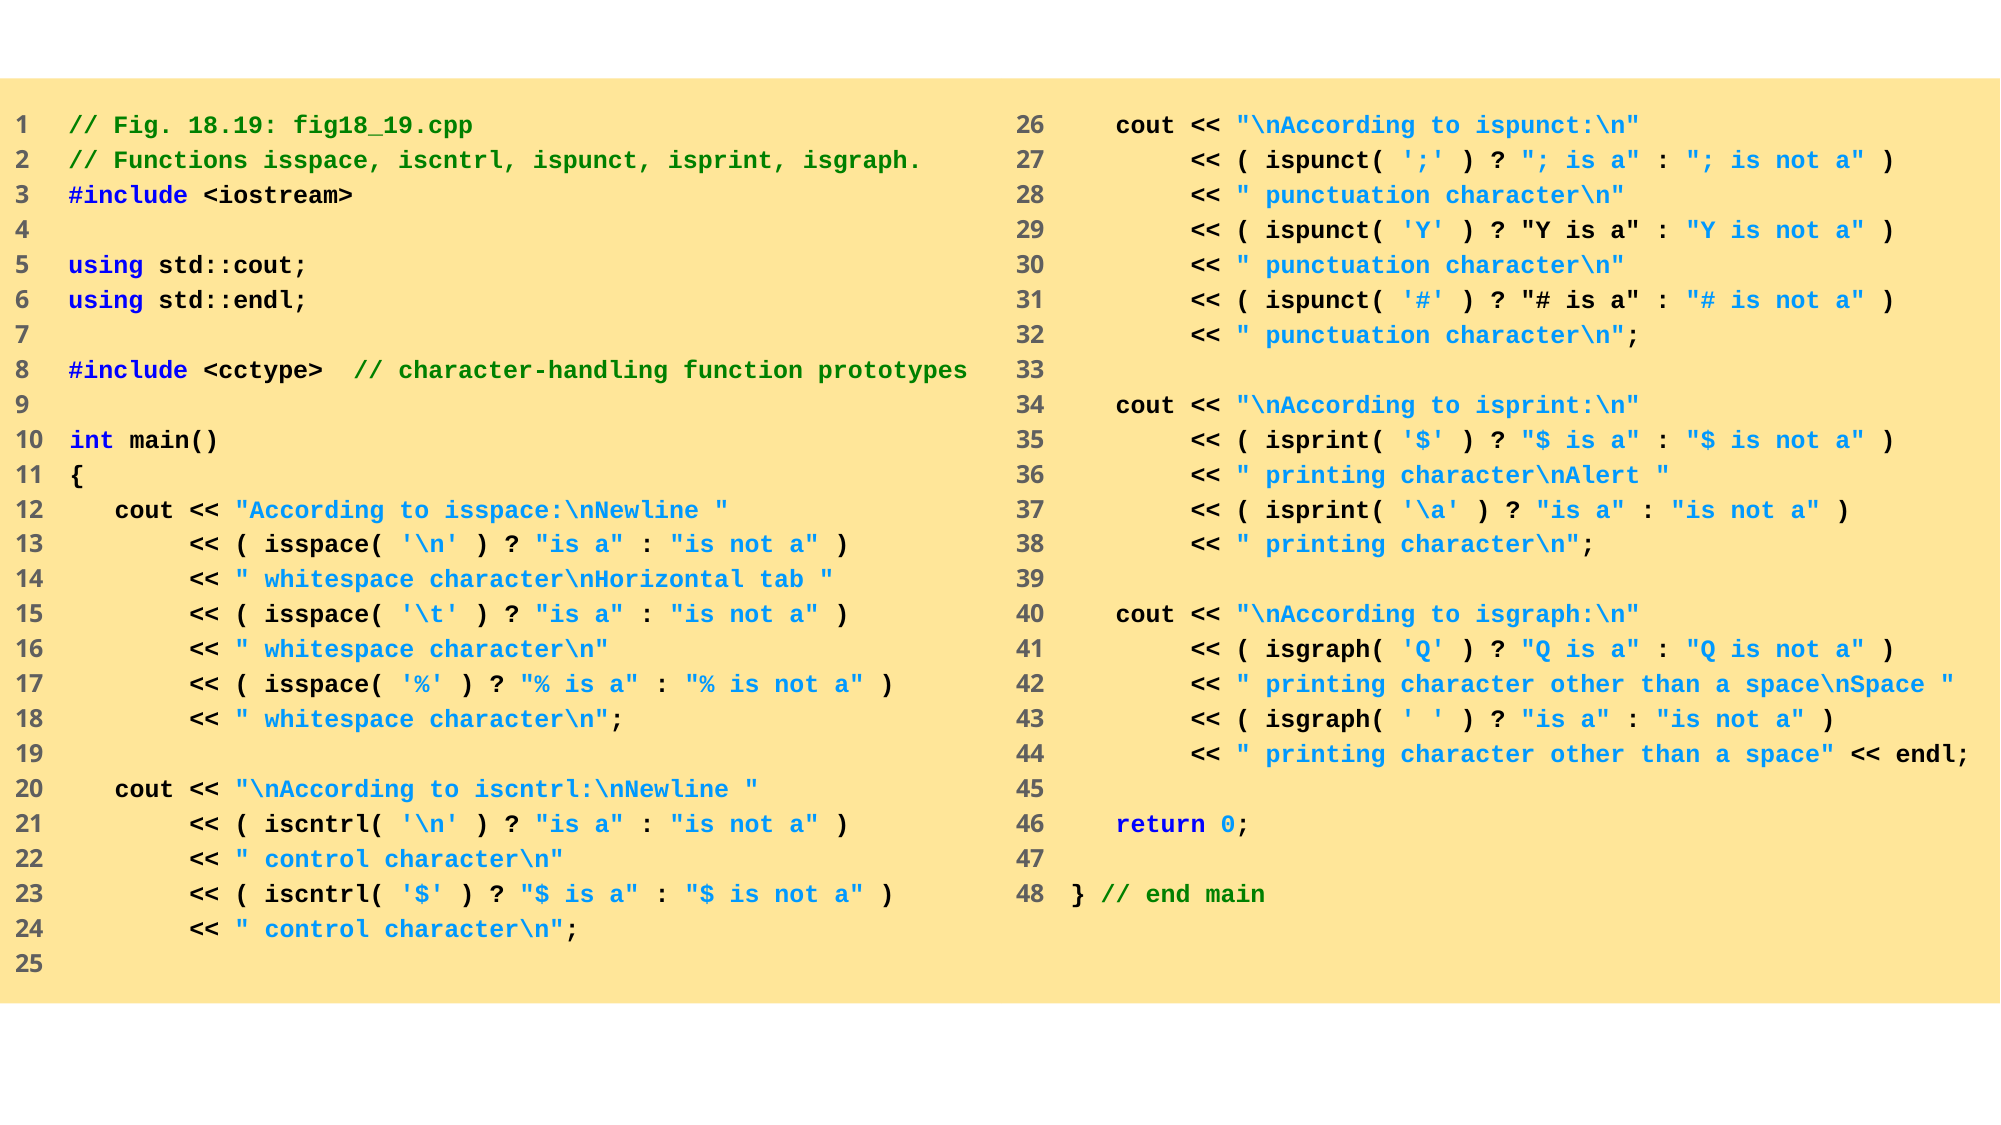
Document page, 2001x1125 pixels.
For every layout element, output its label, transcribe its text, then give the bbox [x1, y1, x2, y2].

text_box 26 cout << "\nAccording to ispunct:\n" 27 << ( ispunct( ';' ) ? "; is a" : "; is not a" ) 28 << " punctuation character\n" 29 << ( ispunct( 'Y' ) ? "Y is a" : "Y is not a" ) 30 << " punctuation character\n" 31 << ( ispunct( '#' ) ? "# is a" : "# is not a" ) 32 << " punctuation character\n"; 33 34 cout << "\nAccording to isprint:\n" 35 << ( isprint( '$' ) ? "$ is a" : "$ is not a" ) 36 << " printing character\nAlert " 37 << ( isprint( '\a' ) ? "is a" : "is not a" ) 38 << " printing character\n"; 39 40 cout << "\nAccording to isgraph:\n" 41 << ( isgraph( 'Q' ) ? "Q is a" : "Q is not a" ) 42 << " printing character other than a space\nSpace " 43 << ( isgraph( ' ' ) ? "is a" : "is not a" ) 44 << " printing character other than a space" << endl; 45 46 return 0; 47 48 } // end main [1001, 78, 2000, 1004]
text_box 1 // Fig. 18.19: fig18_19.cpp 2 // Functions isspace, iscntrl, ispunct, isprint, isgraph. 3 #include <iostream> 4 5 using std::cout; 6 using std::endl; 7 8 #include <cctype> // character-handling function prototypes 9 10 int main() 11 { 12 cout << "According to isspace:\nNewline " 13 << ( isspace( '\n' ) ? "is a" : "is not a" ) 14 << " whitespace character\nHorizontal tab " 15 << ( isspace( '\t' ) ? "is a" : "is not a" ) 16 << " whitespace character\n" 17 << ( isspace( '%' ) ? "% is a" : "% is not a" ) 18 << " whitespace character\n"; 19 20 cout << "\nAccording to iscntrl:\nNewline " 21 << ( iscntrl( '\n' ) ? "is a" : "is not a" ) 22 << " control character\n" 23 << ( iscntrl( '$' ) ? "$ is a" : "$ is not a" ) 24 << " control character\n"; 25 [0, 78, 1001, 1004]
